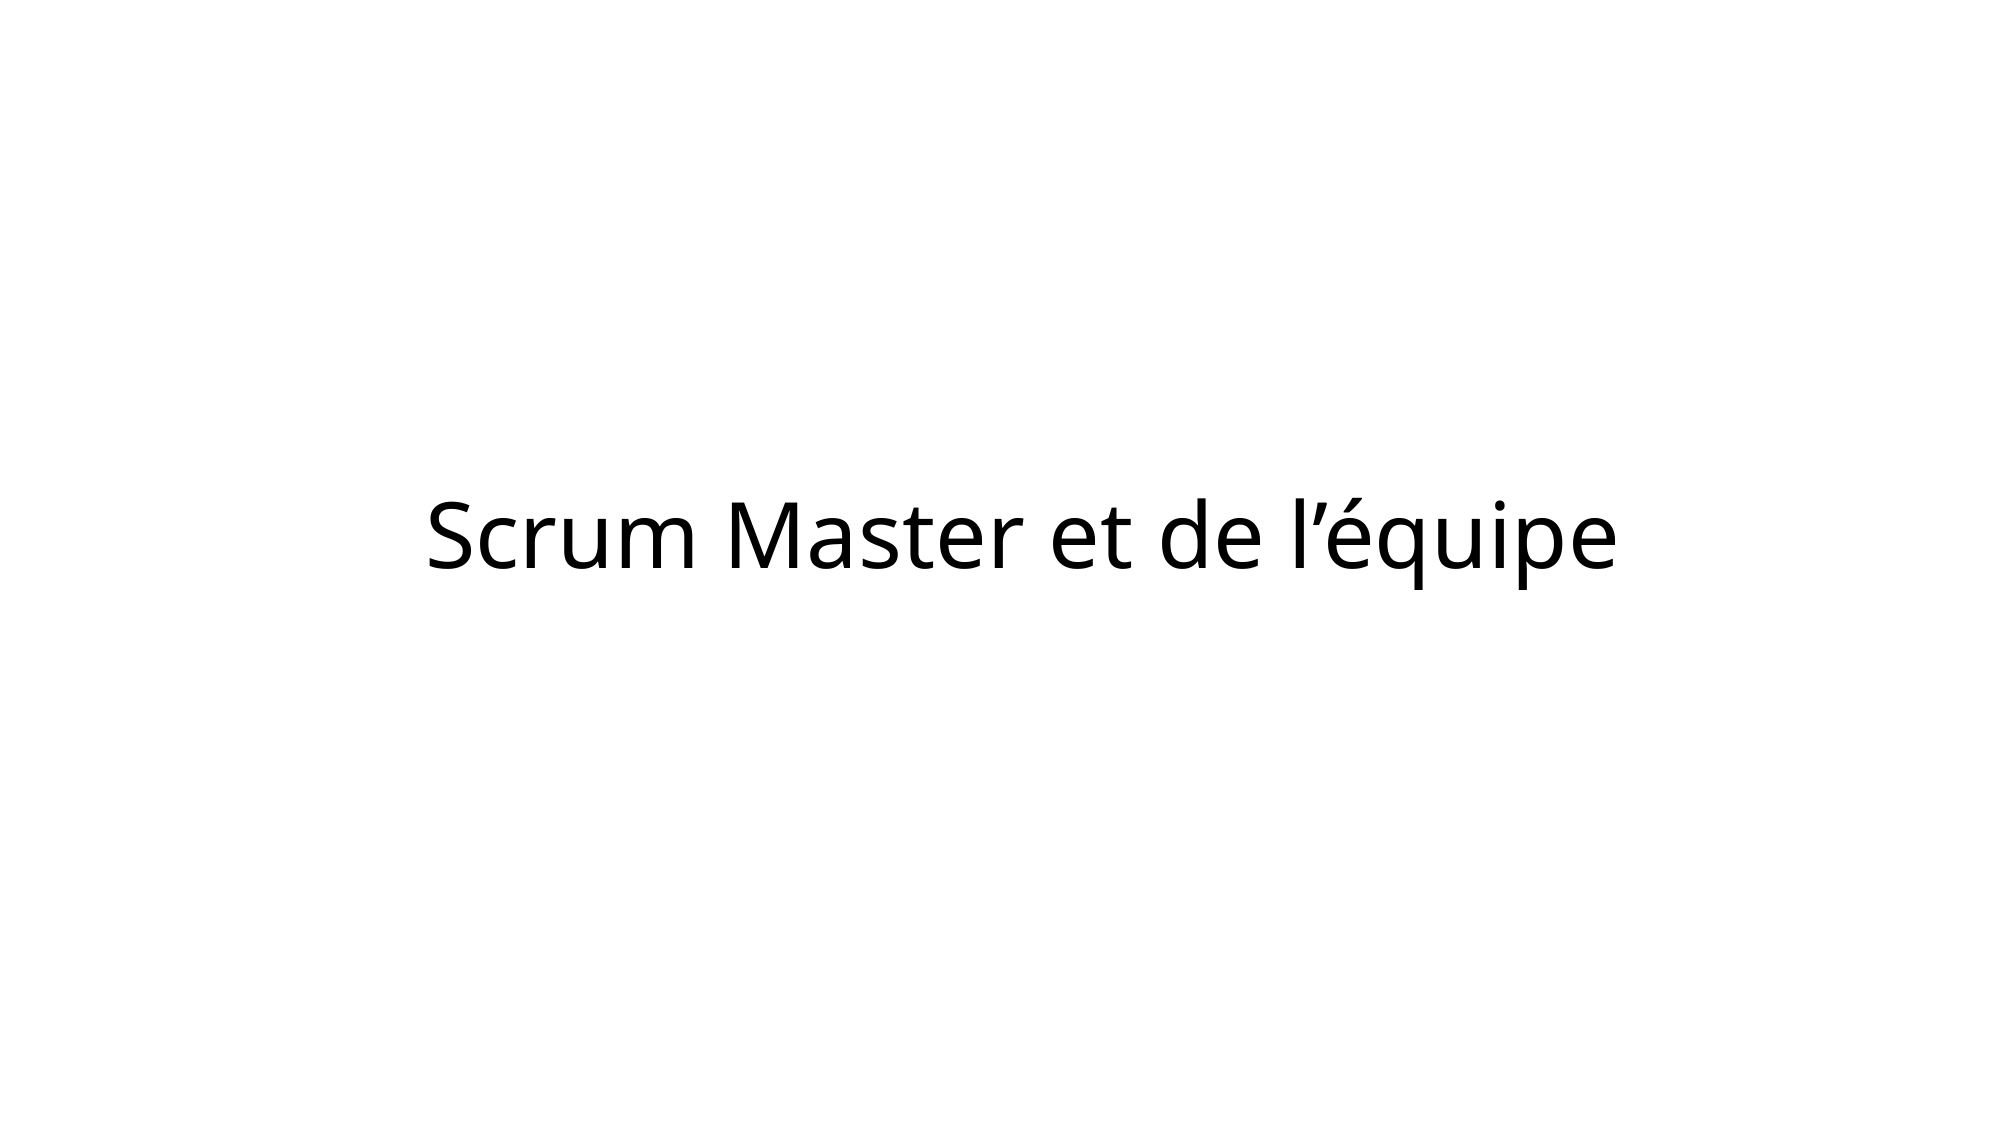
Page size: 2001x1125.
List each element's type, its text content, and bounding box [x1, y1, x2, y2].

title Scrum Master et de l’équipe [160, 472, 1886, 606]
